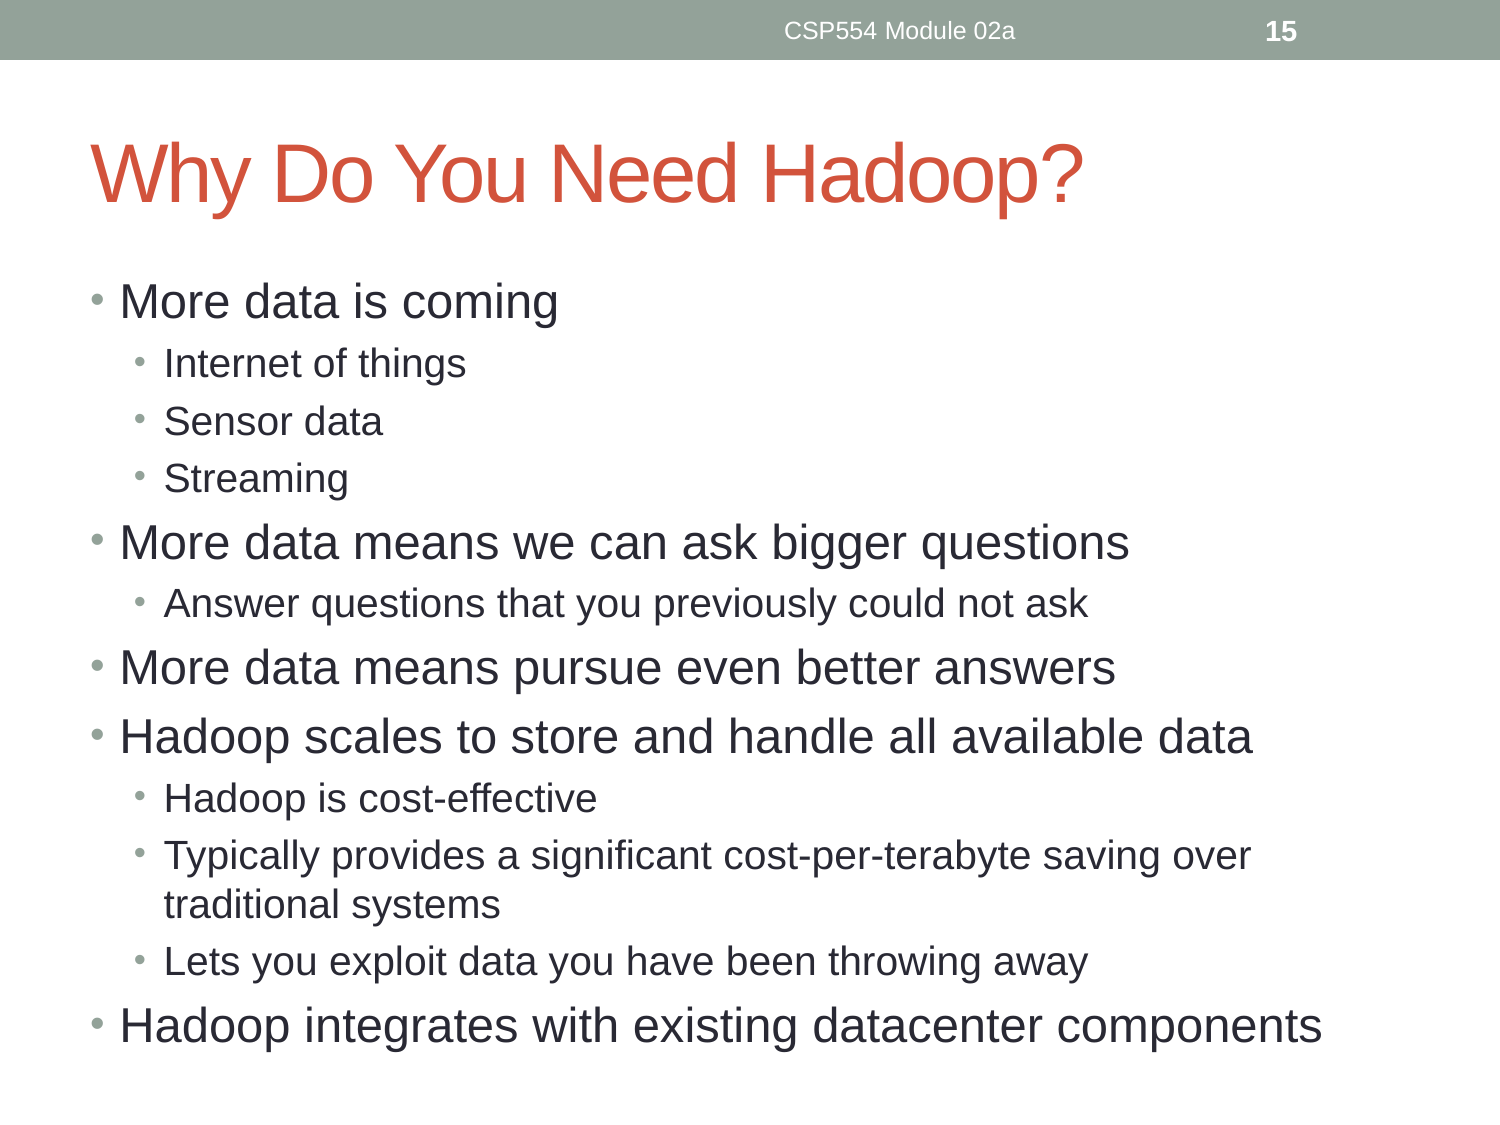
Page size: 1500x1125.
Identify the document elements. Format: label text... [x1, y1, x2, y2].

title Why Do You Need Hadoop? [75, 87, 1425, 250]
footer CSP554 Module 02a [562, 3, 1238, 57]
list More data is coming Internet of things Sensor data Streaming More data means we can ask bigger questions Answer questions that you previously could not ask More data means pursue even better answers Hadoop scales to store and handle all available data Hadoop is cost-effective Typically provides a significant cost-per-terabyte saving over traditional systems Lets you exploit data you have been throwing away Hadoop integrates with existing datacenter components [75, 262, 1425, 1063]
slide_number 15 [1250, 3, 1425, 57]
